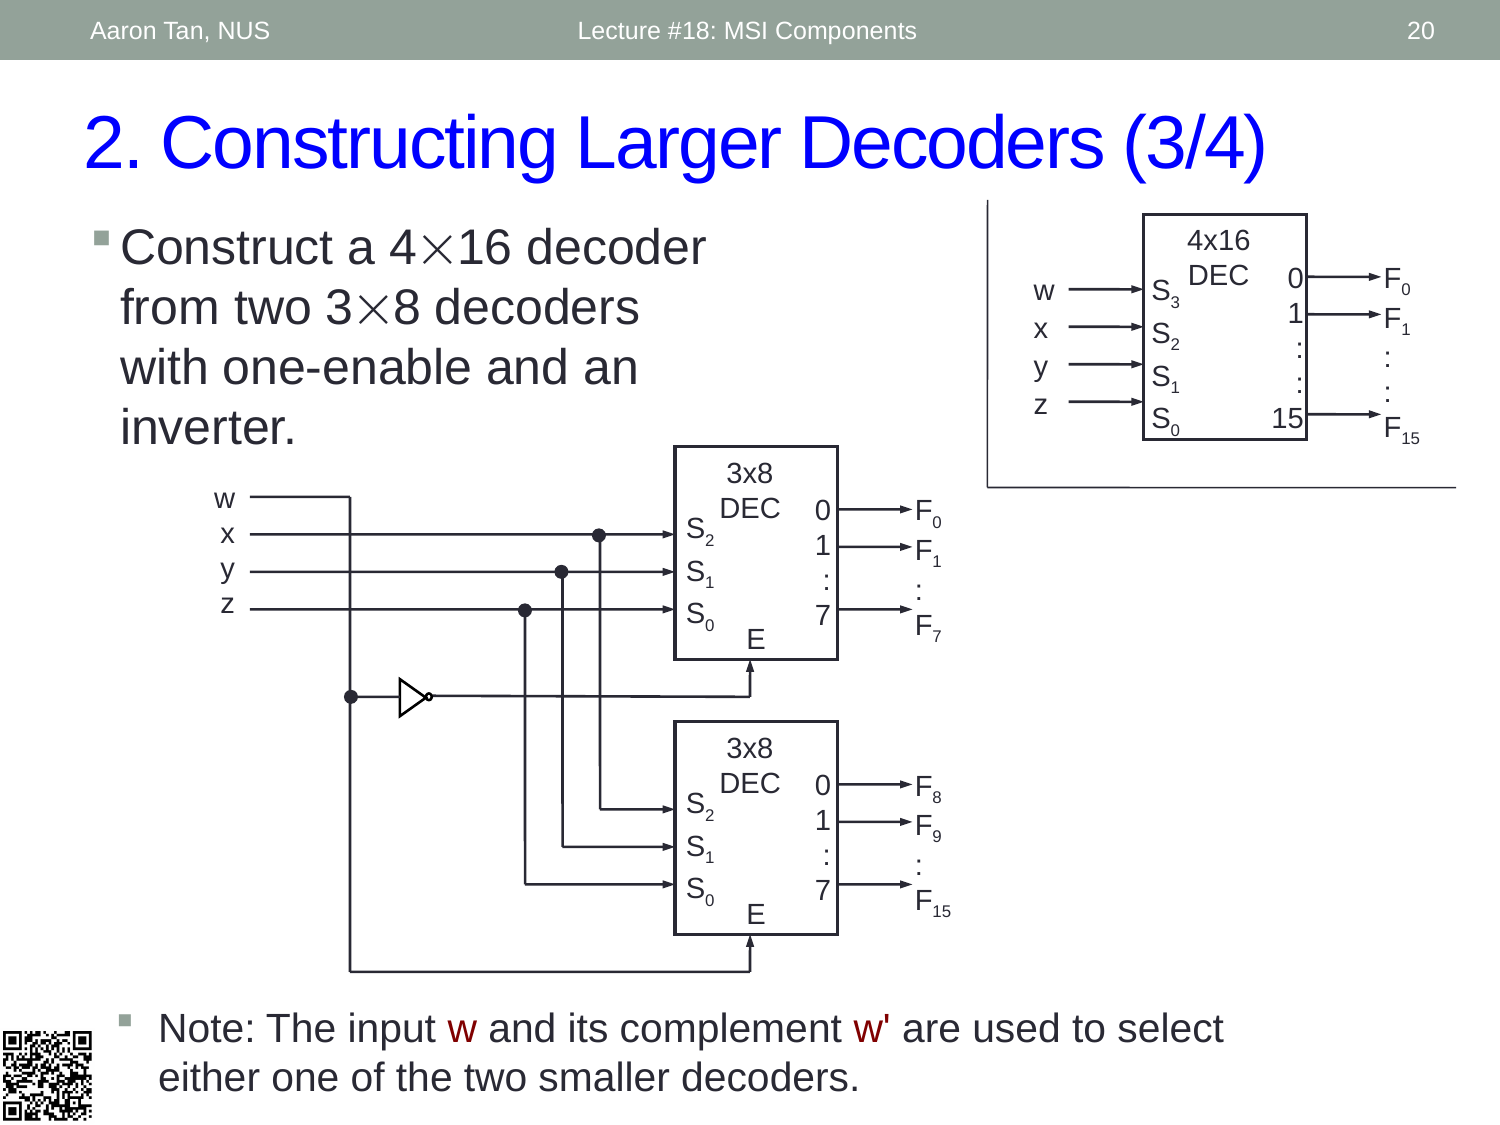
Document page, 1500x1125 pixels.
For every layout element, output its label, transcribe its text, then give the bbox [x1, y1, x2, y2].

slide_number Aaron Tan, NUS [75, 3, 550, 57]
text_box Note: The input w and its complement w' are used to select either one of the two smaller decoders. [100, 993, 1344, 1107]
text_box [187, 446, 988, 973]
text_box Construct a 416 decoder from two 38 decoders with one-enable and an inverter. [74, 206, 738, 469]
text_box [1018, 214, 1457, 442]
picture [0, 1028, 95, 1124]
title 2. Constructing Larger Decoders (3/4) [68, 86, 1450, 192]
slide_number 20 [1308, 3, 1450, 57]
footer Lecture #18: MSI Components [562, 3, 1238, 57]
